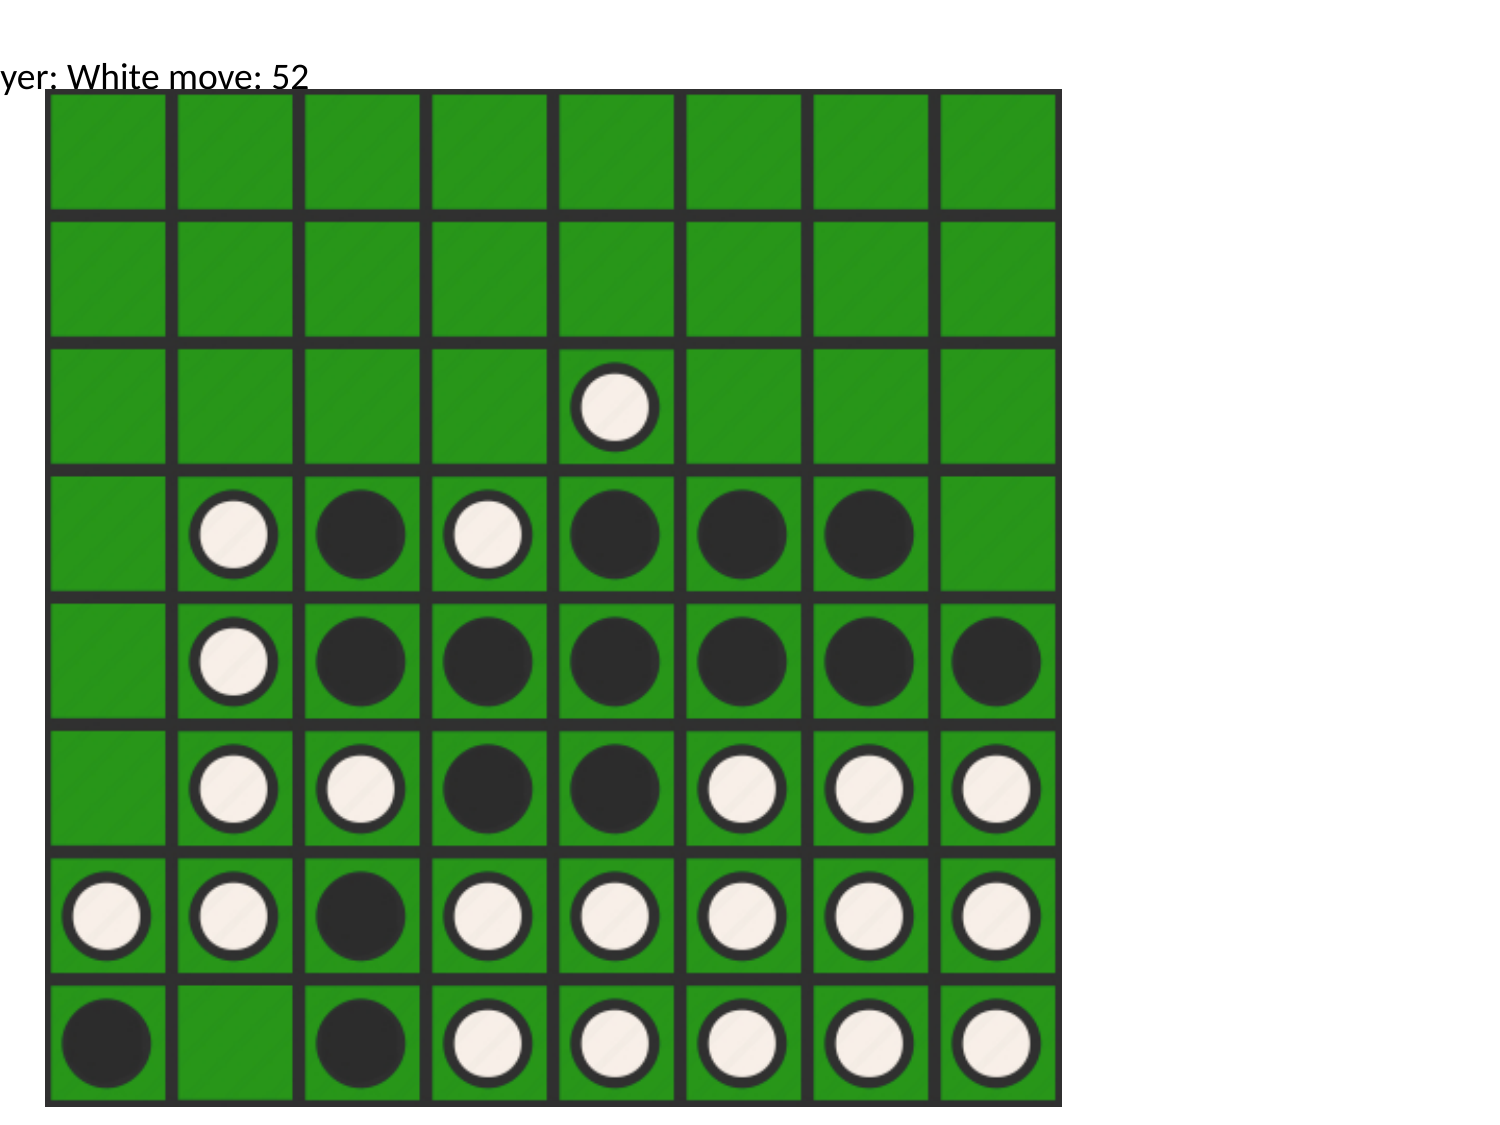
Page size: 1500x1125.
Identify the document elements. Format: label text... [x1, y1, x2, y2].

text_box turn: 32 player: White move: 52 [0, 44, 325, 105]
picture [44, 89, 1062, 1107]
